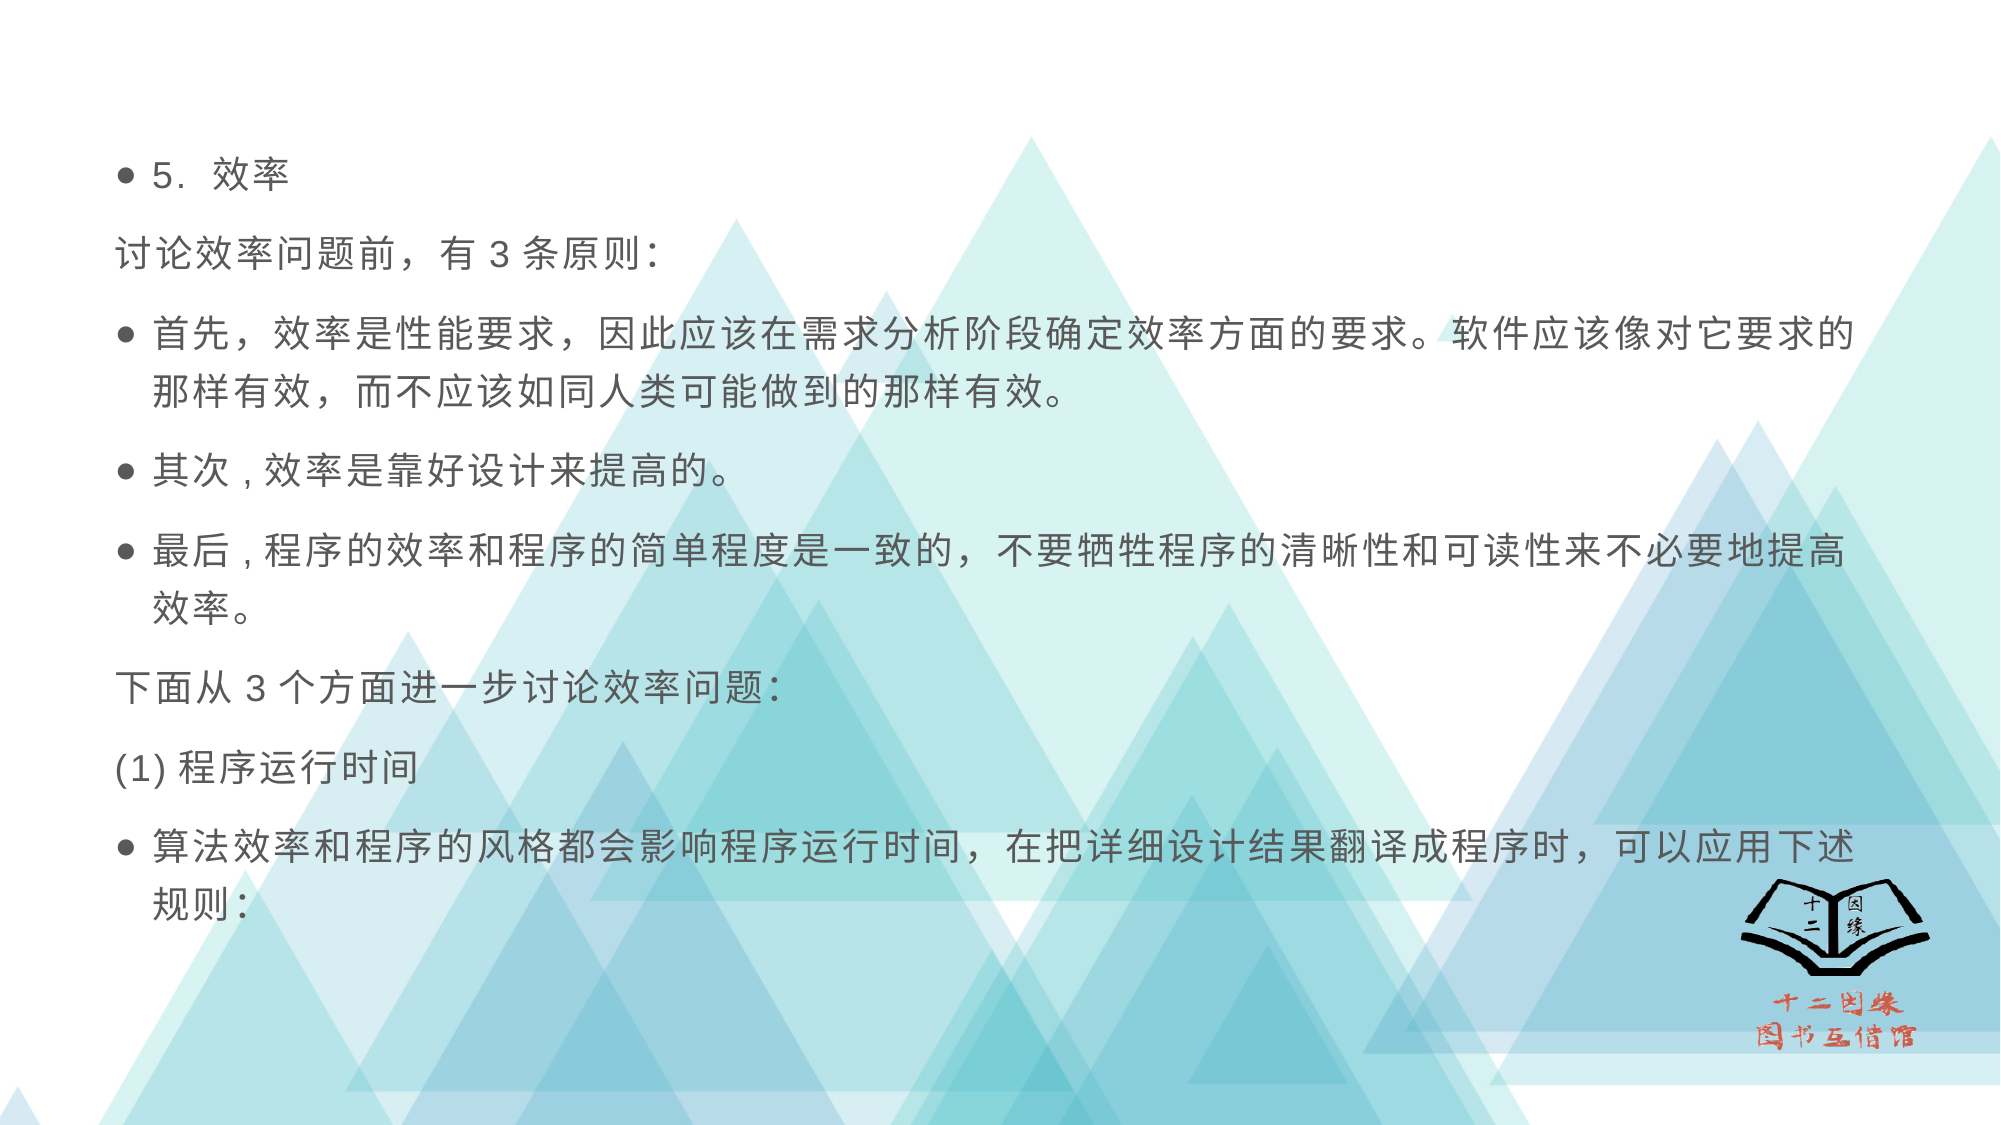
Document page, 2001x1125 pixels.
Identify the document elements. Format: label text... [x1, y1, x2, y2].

list 5. 效率 讨论效率问题前，有3条原则： 首先，效率是性能要求，因此应该在需求分析阶段确定效率方面的要求。软件应该像对它要求的那样有效，而不应该如同人类可能做到的那样有效。 其次,效率是靠好设计来提高的。 最后,程序的效率和程序的简单程度是一致的，不要牺牲程序的清晰性和可读性来不必要地提高效率。 下面从3个方面进一步讨论效率问题： (1)程序运行时间 算法效率和程序的风格都会影响程序运行时间，在把详细设计结果翻译成程序时，可以应用下述规则： [99, 129, 1900, 1026]
picture [0, 0, 2001, 1125]
